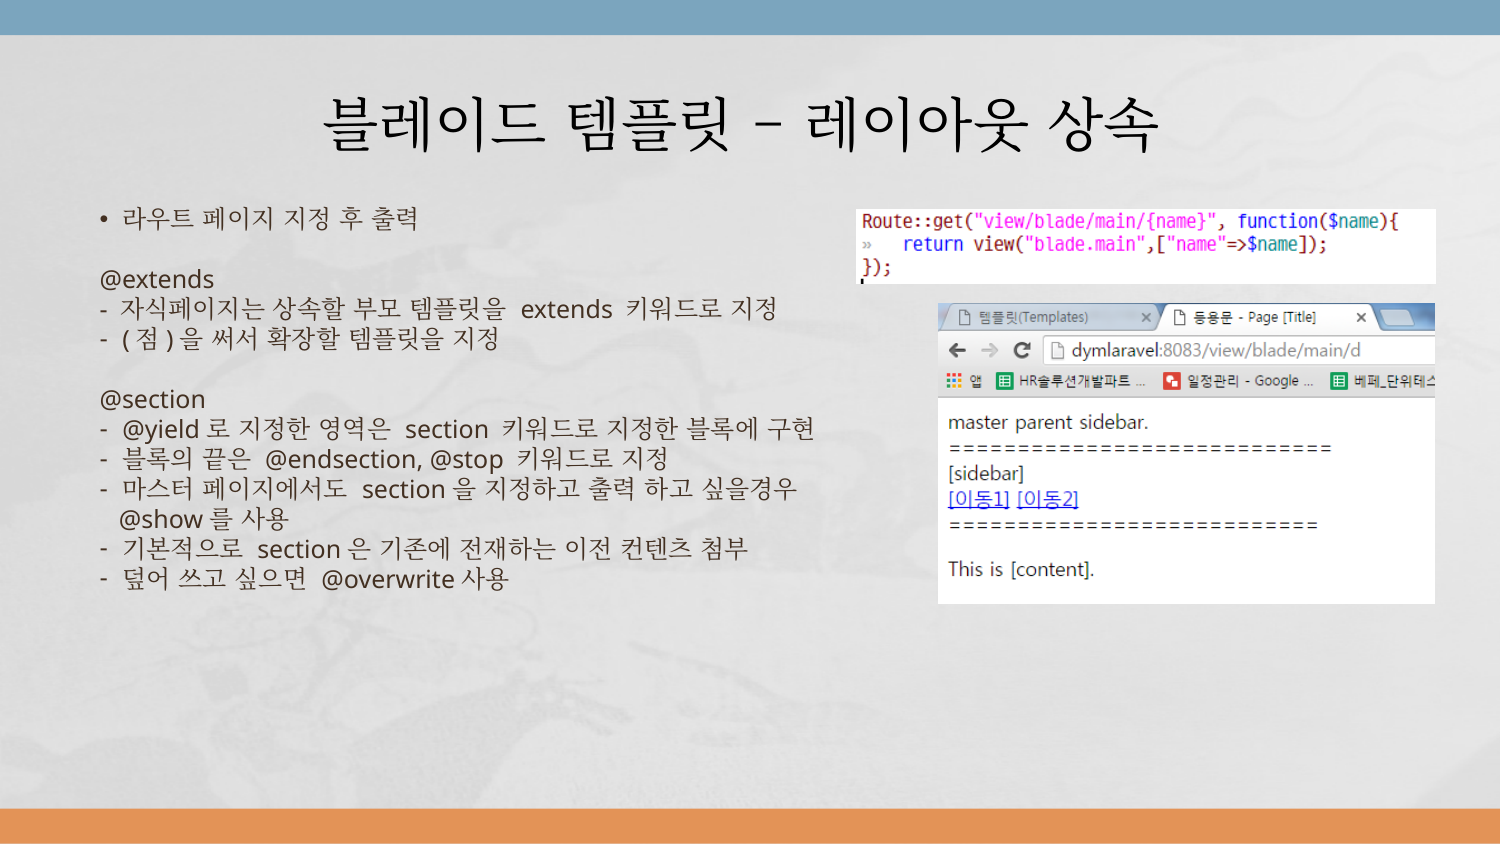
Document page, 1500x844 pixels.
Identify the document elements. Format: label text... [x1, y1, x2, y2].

list 라우트 페이지 지정 후 출력 @extends - 자식페이지는 상속할 부모 템플릿을 extends 키워드로 지정 (점)을 써서 확장할 템플릿을 지정 @section @yield로 지정한 영역은 section 키워드로 지정한 블록에 구현 블록의 끝은 @endsection, @stop 키워드로 지정 마스터 페이지에서도 section을 지정하고 출력 하고 싶을경우 @show를 사용 기본적으로 section은 기존에 전재하는 이전 컨텐츠 첨부 덮어 쓰고 싶으면 @overwrite사용 [51, 189, 1449, 750]
title 블레이드 템플릿 – 레이아웃 상속 [51, 72, 1449, 167]
picture [0, 36, 1500, 808]
